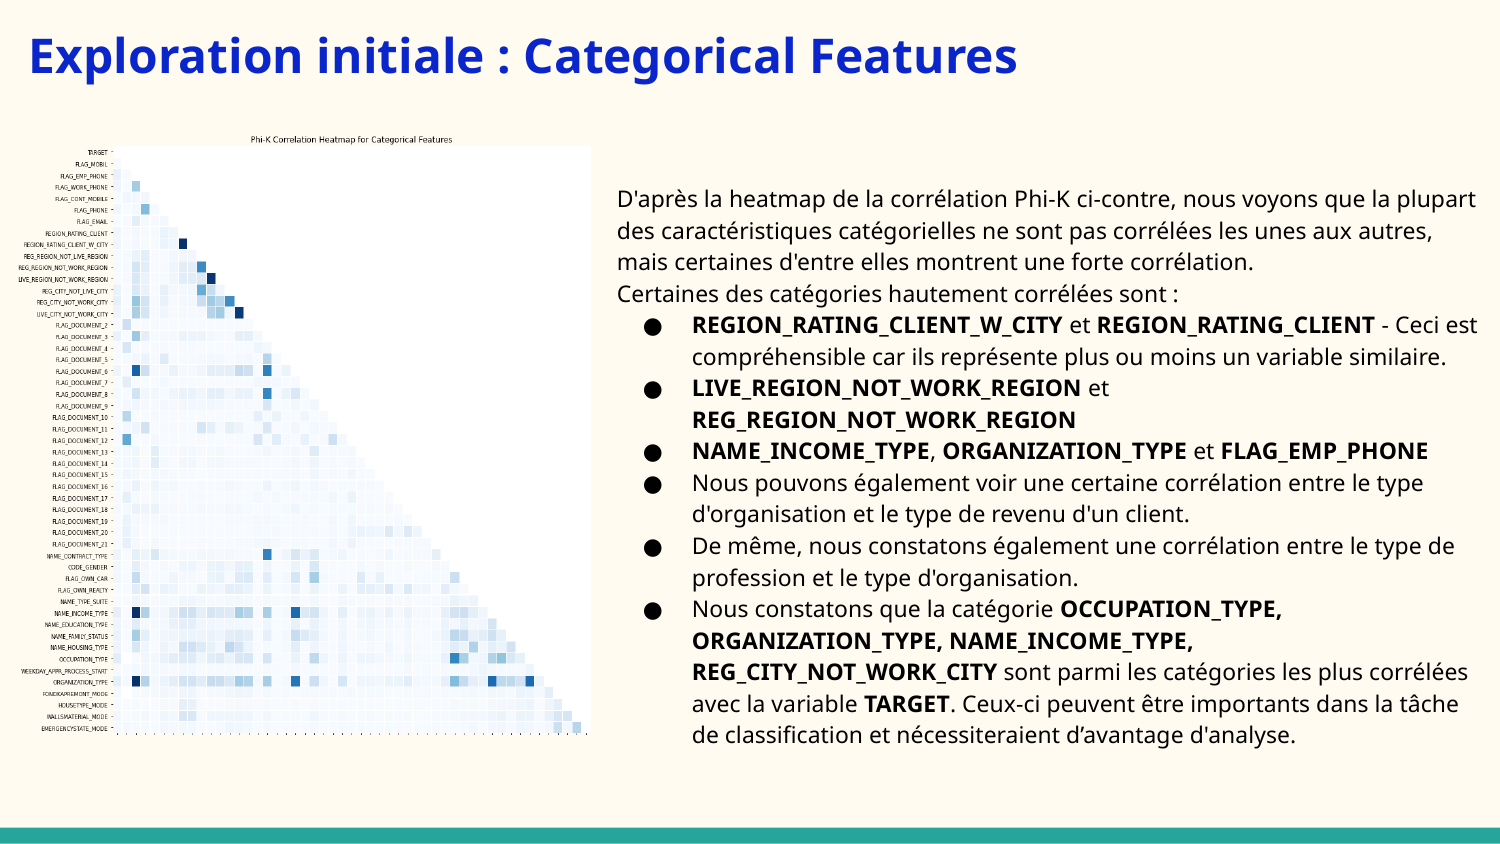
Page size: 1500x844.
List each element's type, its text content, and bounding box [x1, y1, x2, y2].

picture [13, 131, 603, 736]
text_box Exploration initiale : Categorical Features [13, 10, 1269, 105]
text_box D'après la heatmap de la corrélation Phi-K ci-contre, nous voyons que la plupart des caractéristiques catégorielles ne sont pas corrélées les unes aux autres, mais certaines d'entre elles montrent une forte corrélation. Certaines des catégories hautement corrélées sont : REGION_RATING_CLIENT_W_CITY et REGION_RATING_CLIENT - Ceci est compréhensible car ils représente plus ou moins un variable similaire. LIVE_REGION_NOT_WORK_REGION et REG_REGION_NOT_WORK_REGION NAME_INCOME_TYPE, ORGANIZATION_TYPE et FLAG_EMP_PHONE Nous pouvons également voir une certaine corrélation entre le type d'organisation et le type de revenu d'un client. De même, nous constatons également une corrélation entre le type de profession et le type d'organisation. Nous constatons que la catégorie OCCUPATION_TYPE, ORGANIZATION_TYPE, NAME_INCOME_TYPE, REG_CITY_NOT_WORK_CITY sont parmi les catégories les plus corrélées avec la variable TARGET. Ceux-ci peuvent être importants dans la tâche de classification et nécessiteraient d’avantage d'analyse. [601, 165, 1500, 764]
